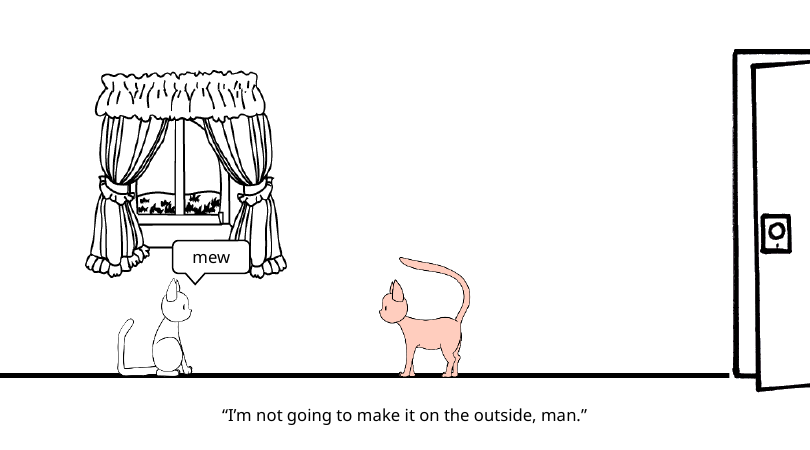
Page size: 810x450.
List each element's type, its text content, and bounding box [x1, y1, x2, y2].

text_box “I’m not going to make it on the outside, man.” [207, 397, 603, 432]
picture [81, 66, 289, 379]
text_box mew [171, 239, 252, 282]
picture [378, 256, 478, 379]
picture [729, 46, 810, 395]
